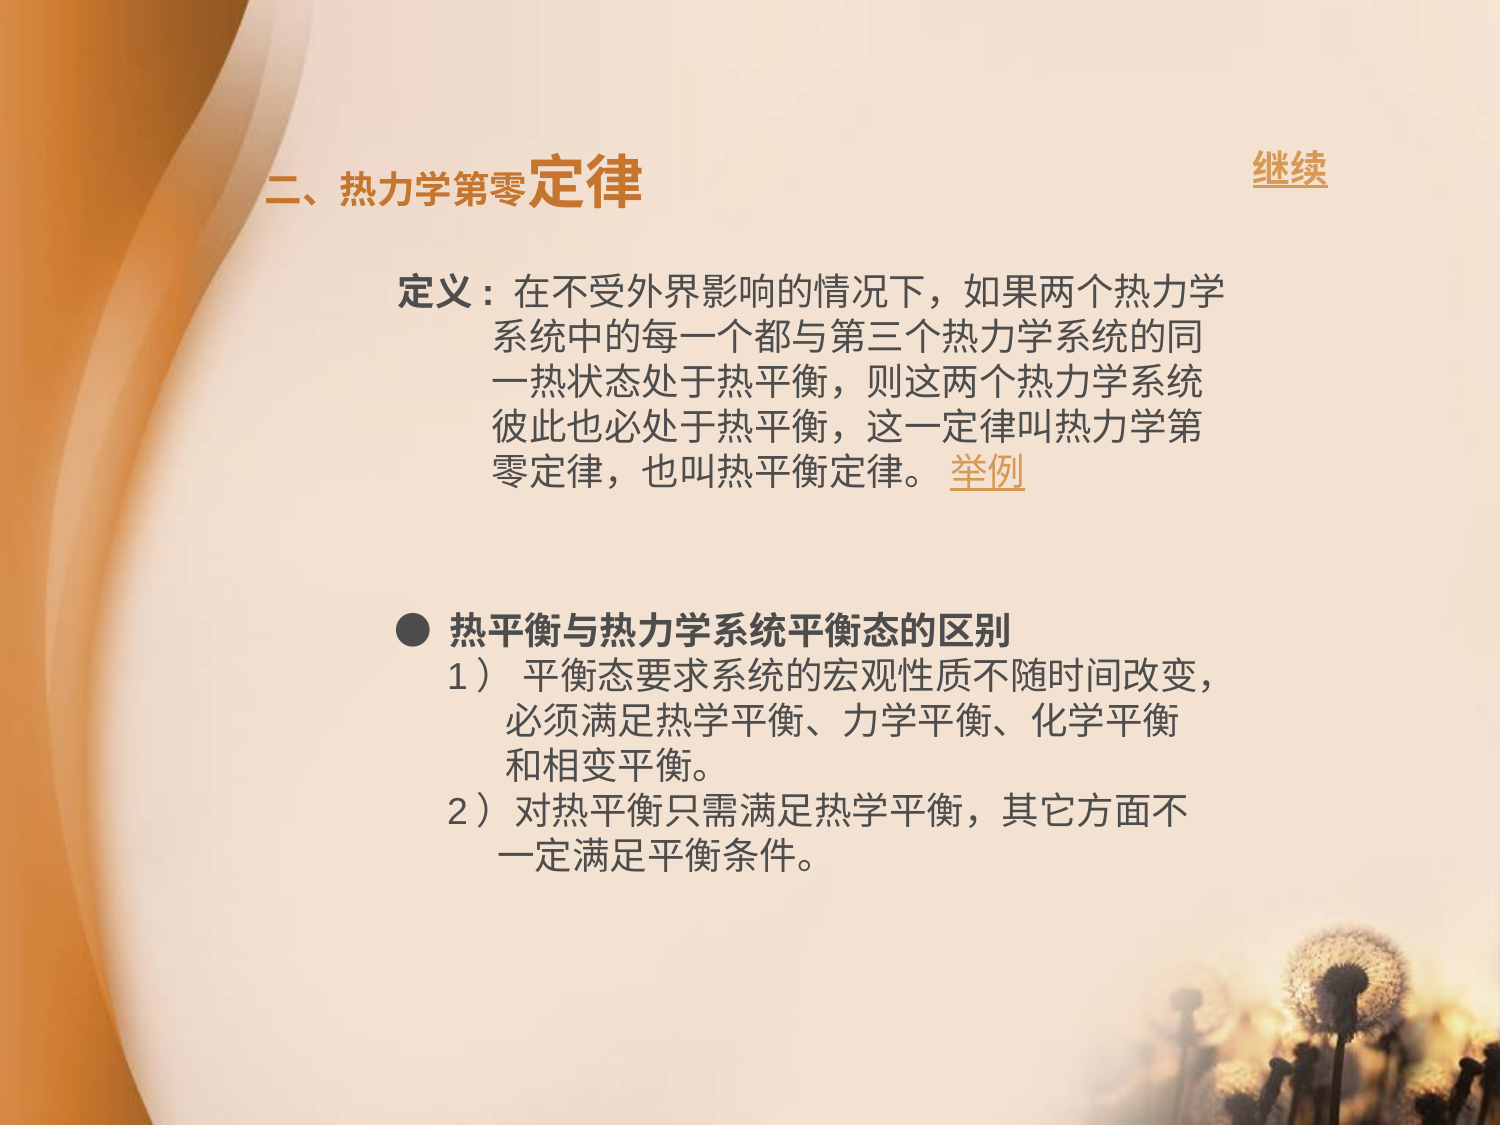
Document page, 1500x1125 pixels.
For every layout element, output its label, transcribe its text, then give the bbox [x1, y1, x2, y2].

text_box 定义: 在不受外界影响的情况下，如果两个热力学 系统中的每一个都与第三个热力学系统的同 一热状态处于热平衡，则这两个热力学系统 彼此也必处于热平衡，这一定律叫热力学第 零定律，也叫热平衡定律。 举例 [383, 260, 1242, 510]
picture [0, 0, 1500, 1125]
text_box 二、热力学第零定律 [250, 137, 659, 223]
text_box 继续 [1237, 137, 1343, 207]
text_box ● 热平衡与热力学系统平衡态的区别 1） 平衡态要求系统的宏观性质不随时间改变， 必须满足热学平衡、力学平衡、化学平衡 和相变平衡。 2）对热平衡只需满足热学平衡，其它方面不 一定满足平衡条件。 [379, 599, 1251, 885]
